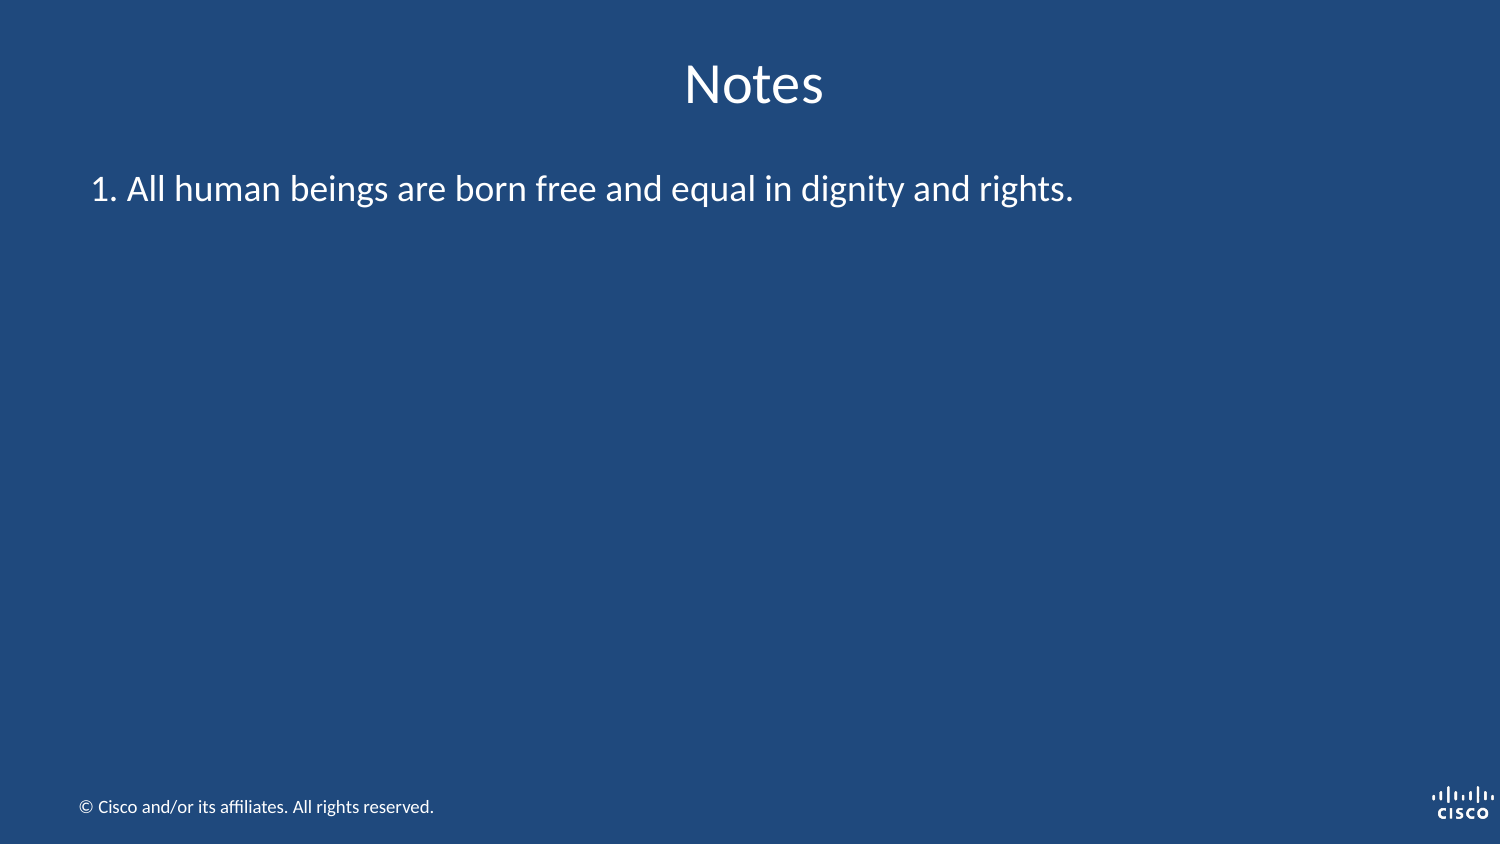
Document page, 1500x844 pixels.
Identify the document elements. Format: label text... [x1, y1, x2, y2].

list 1. All human beings are born free and equal in dignity and rights. [75, 156, 1425, 754]
title Notes [79, 16, 1430, 144]
picture [1429, 768, 1497, 837]
